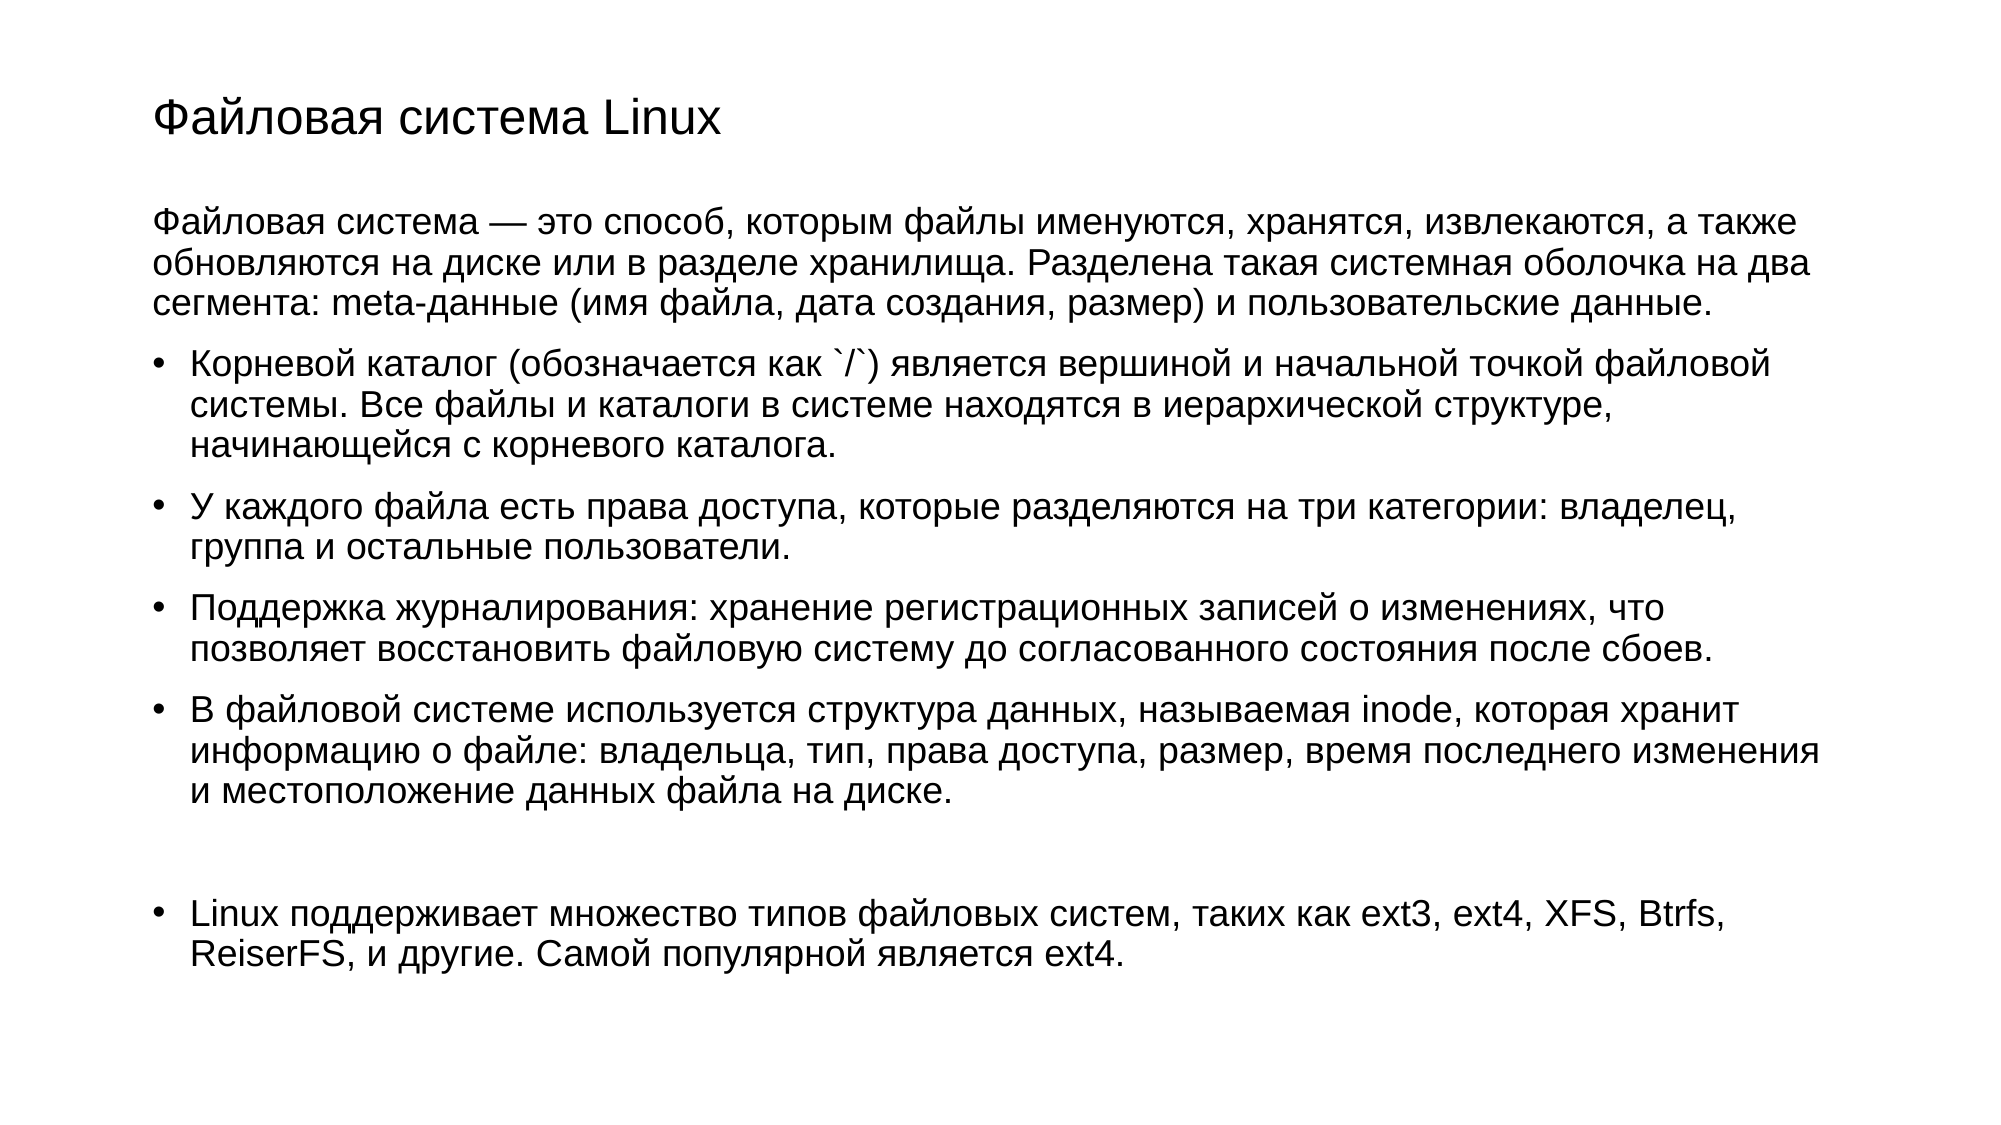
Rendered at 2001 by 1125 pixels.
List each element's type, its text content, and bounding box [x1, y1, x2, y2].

list Файловая система — это способ, которым файлы именуются, хранятся, извлекаются, а также обновляются на диске или в разделе хранилища. Разделена такая системная оболочка на два сегмента: meta-данные (имя файла, дата создания, размер) и пользовательские данные. Корневой каталог (обозначается как `/`) является вершиной и начальной точкой файловой системы. Все файлы и каталоги в системе находятся в иерархической структуре, начинающейся с корневого каталога. У каждого файла есть права доступа, которые разделяются на три категории: владелец, группа и остальные пользователи. Поддержка журналирования: хранение регистрационных записей о изменениях, что позволяет восстановить файловую систему до согласованного состояния после сбоев. В файловой системе используется структура данных, называемая inode, которая хранит информацию о файле: владельца, тип, права доступа, размер, время последнего изменения и местоположение данных файла на диске. Linux поддерживает множество типов файловых систем, таких как ext3, ext4, XFS, Btrfs, ReiserFS, и другие. Самой популярной является ext4. [137, 194, 1863, 1014]
title Файловая система Linux [137, 59, 1863, 178]
